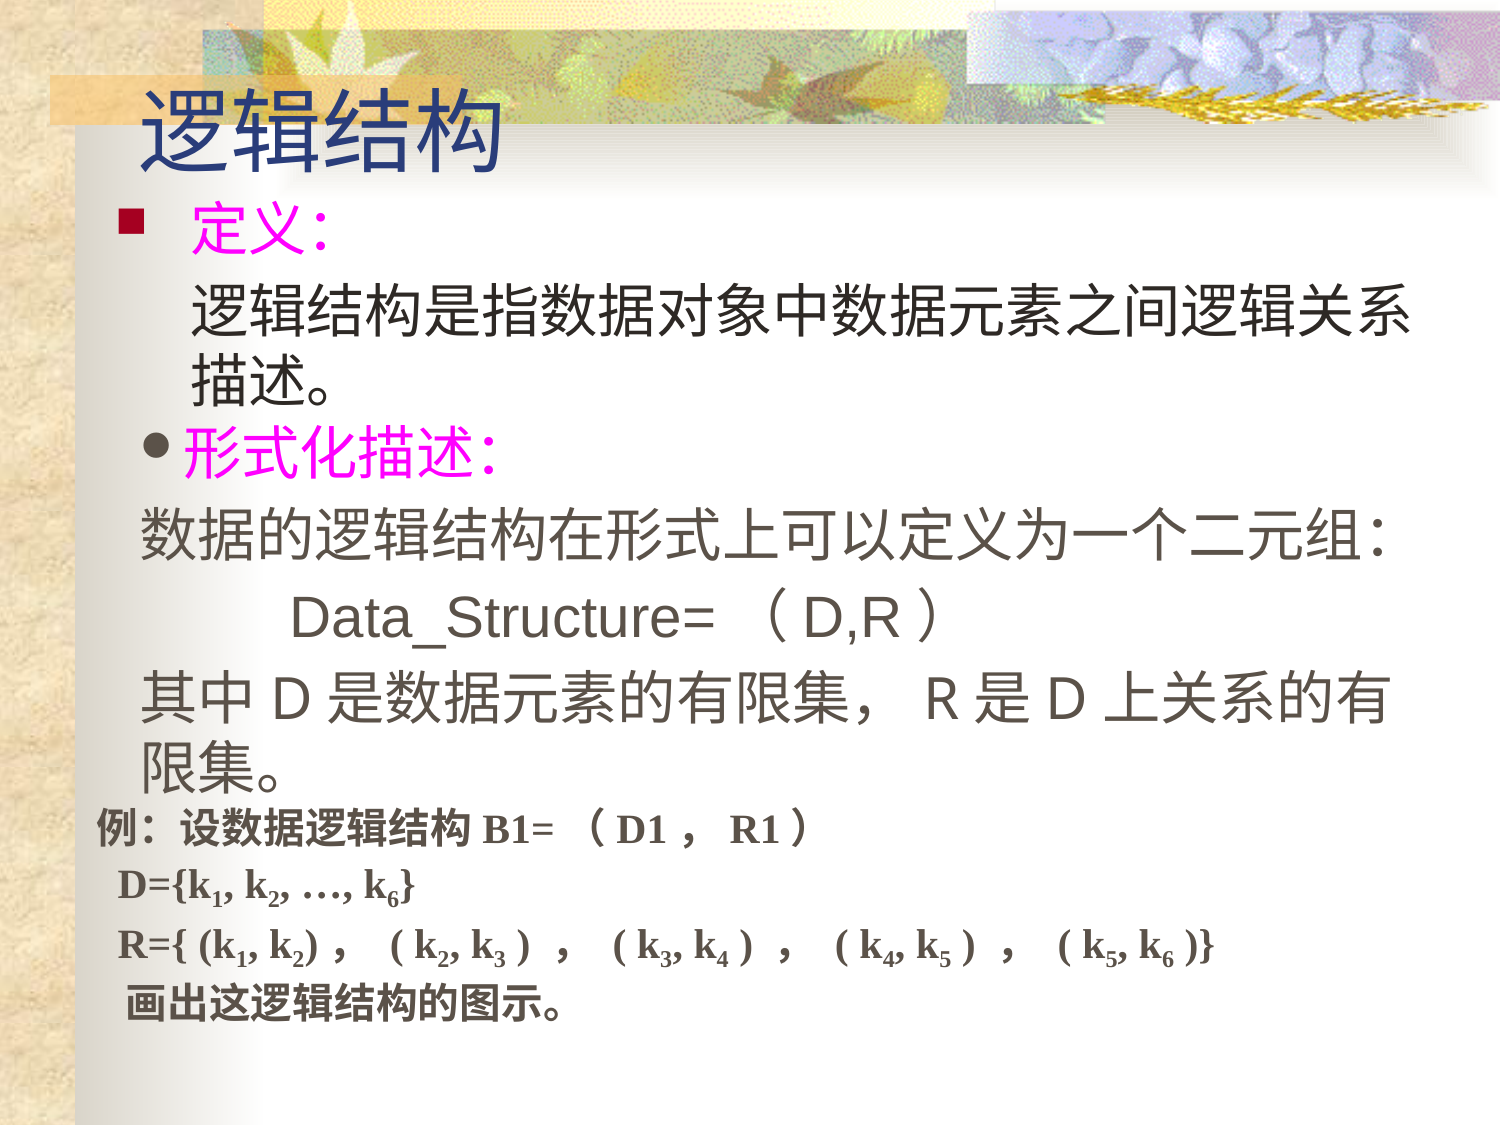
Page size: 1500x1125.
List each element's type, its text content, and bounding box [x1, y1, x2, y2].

title 逻辑结构 [123, 66, 1399, 184]
picture [0, 0, 1500, 1125]
text_box 例：设数据逻辑结构B1=（D1，R1） D={k1, k2, …, k6} R={ (k1, k2)， ( k2, k3 ) ， ( k3, k4 ) ， ( k4, k5 ) ， ( k5, k6 )} 画出这逻辑结构的图示。 [81, 789, 1500, 1035]
text_box 形式化描述： 数据的逻辑结构在形式上可以定义为一个二元组： Data_Structure=（D,R） 其中D是数据元素的有限集，R是D上关系的有限集。 [124, 408, 1463, 789]
list 定义： 逻辑结构是指数据对象中数据元素之间逻辑关系描述。 [100, 184, 1476, 385]
